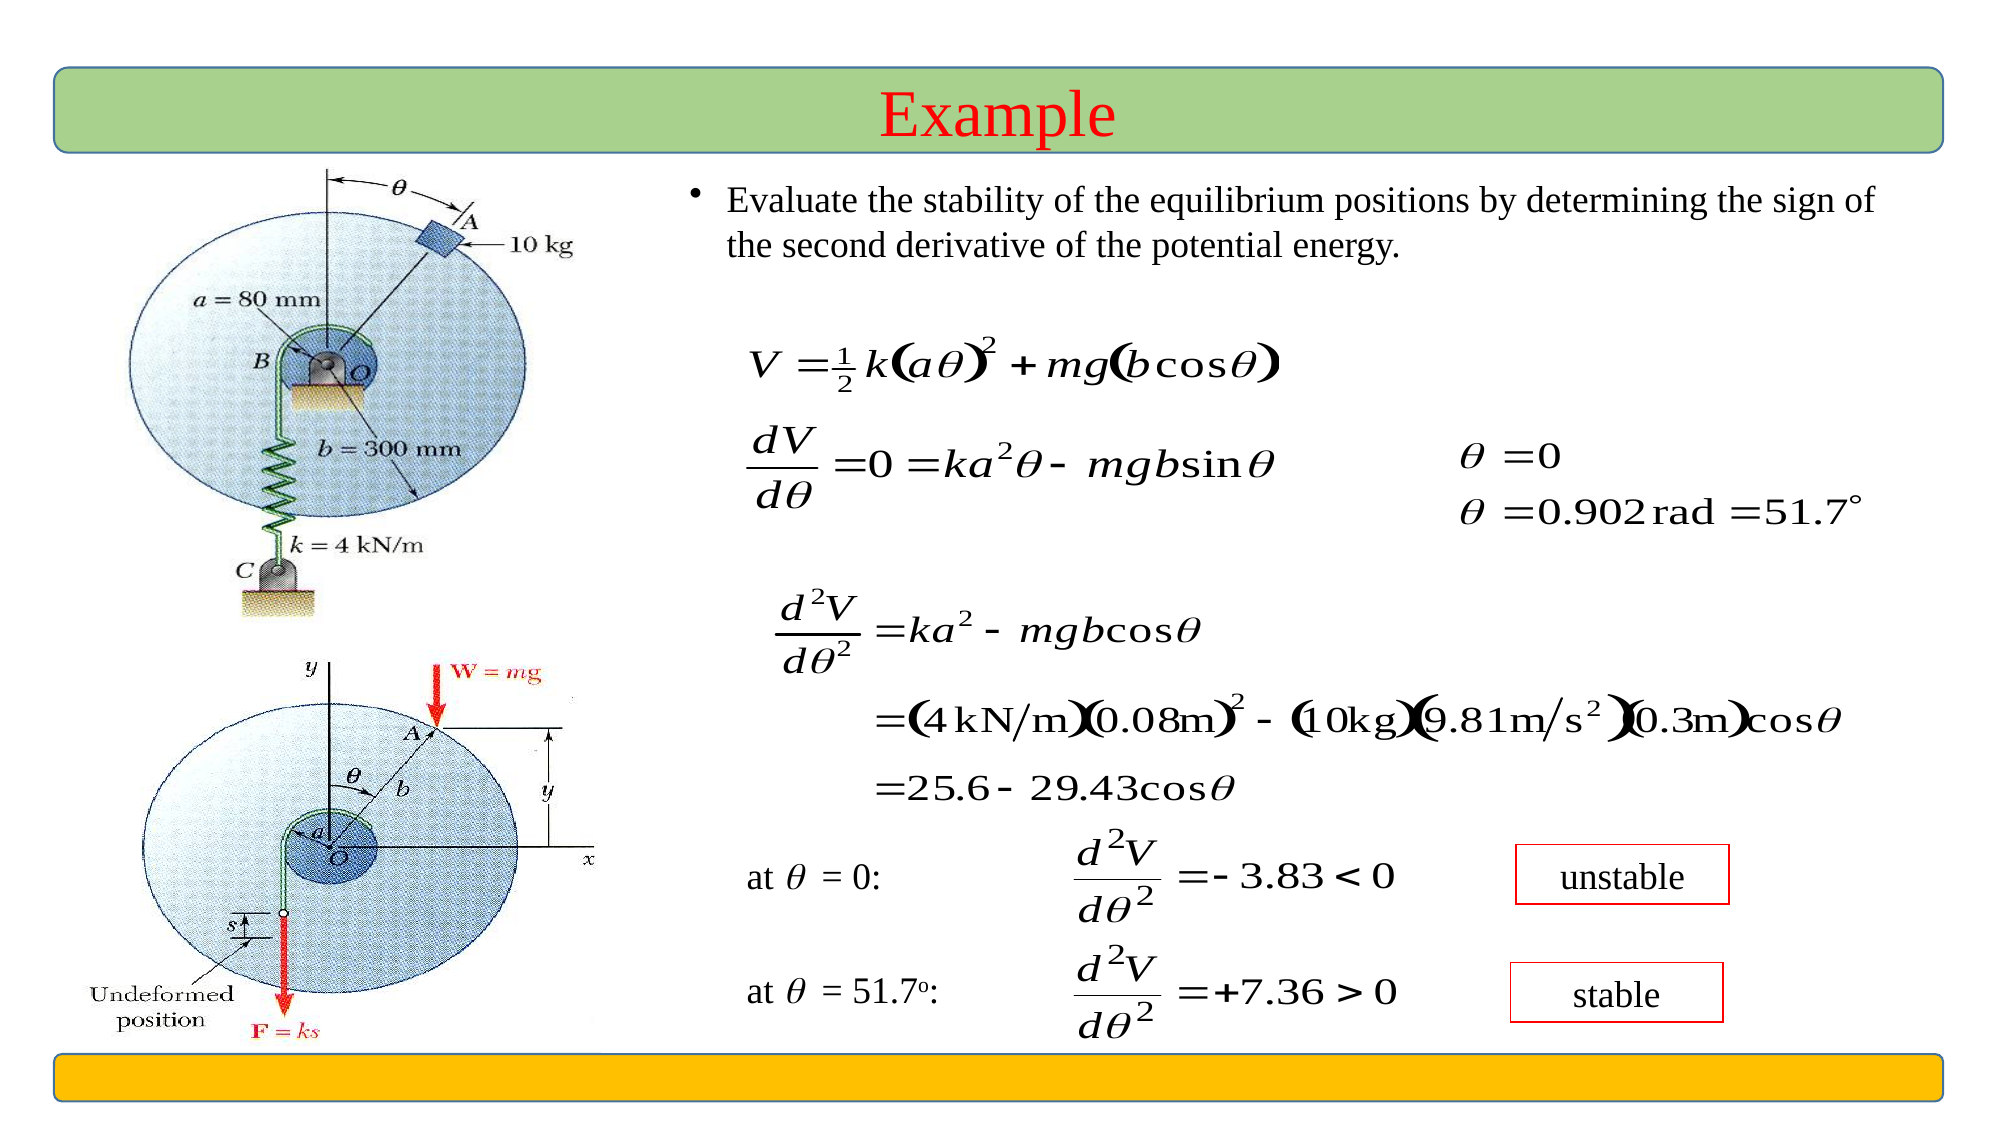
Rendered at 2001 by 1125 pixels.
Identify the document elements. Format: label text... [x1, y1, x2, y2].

picture [82, 650, 614, 1051]
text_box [674, 167, 1933, 807]
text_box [731, 822, 1729, 929]
text_box [52, 1052, 1945, 1103]
picture [114, 158, 591, 625]
text_box Example [52, 66, 1945, 154]
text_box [731, 938, 1724, 1045]
